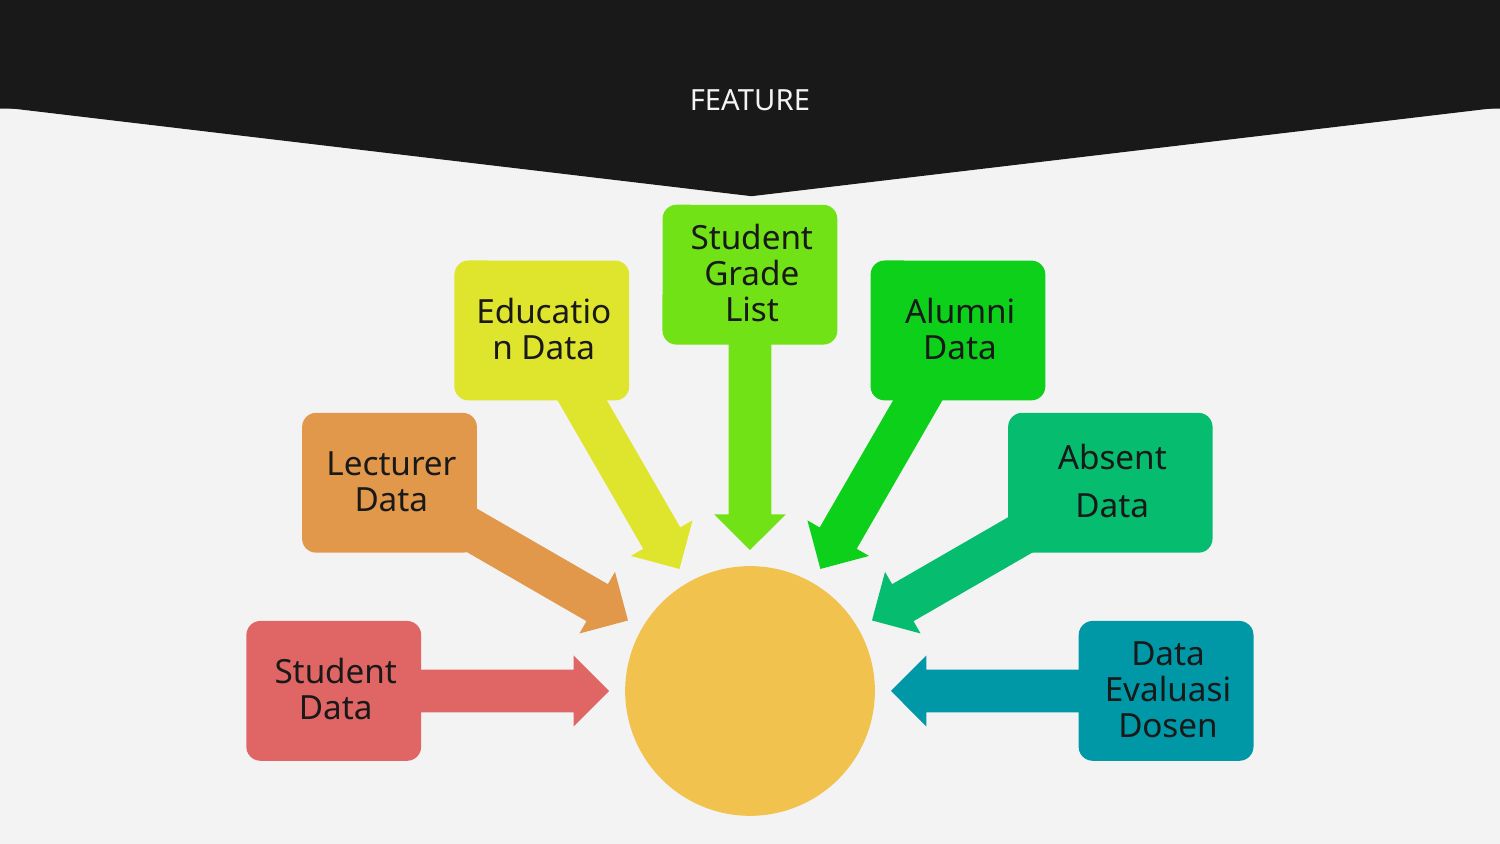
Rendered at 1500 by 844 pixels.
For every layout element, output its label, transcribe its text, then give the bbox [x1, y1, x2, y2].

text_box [131, 204, 1369, 817]
title FEATURE [505, 66, 995, 180]
